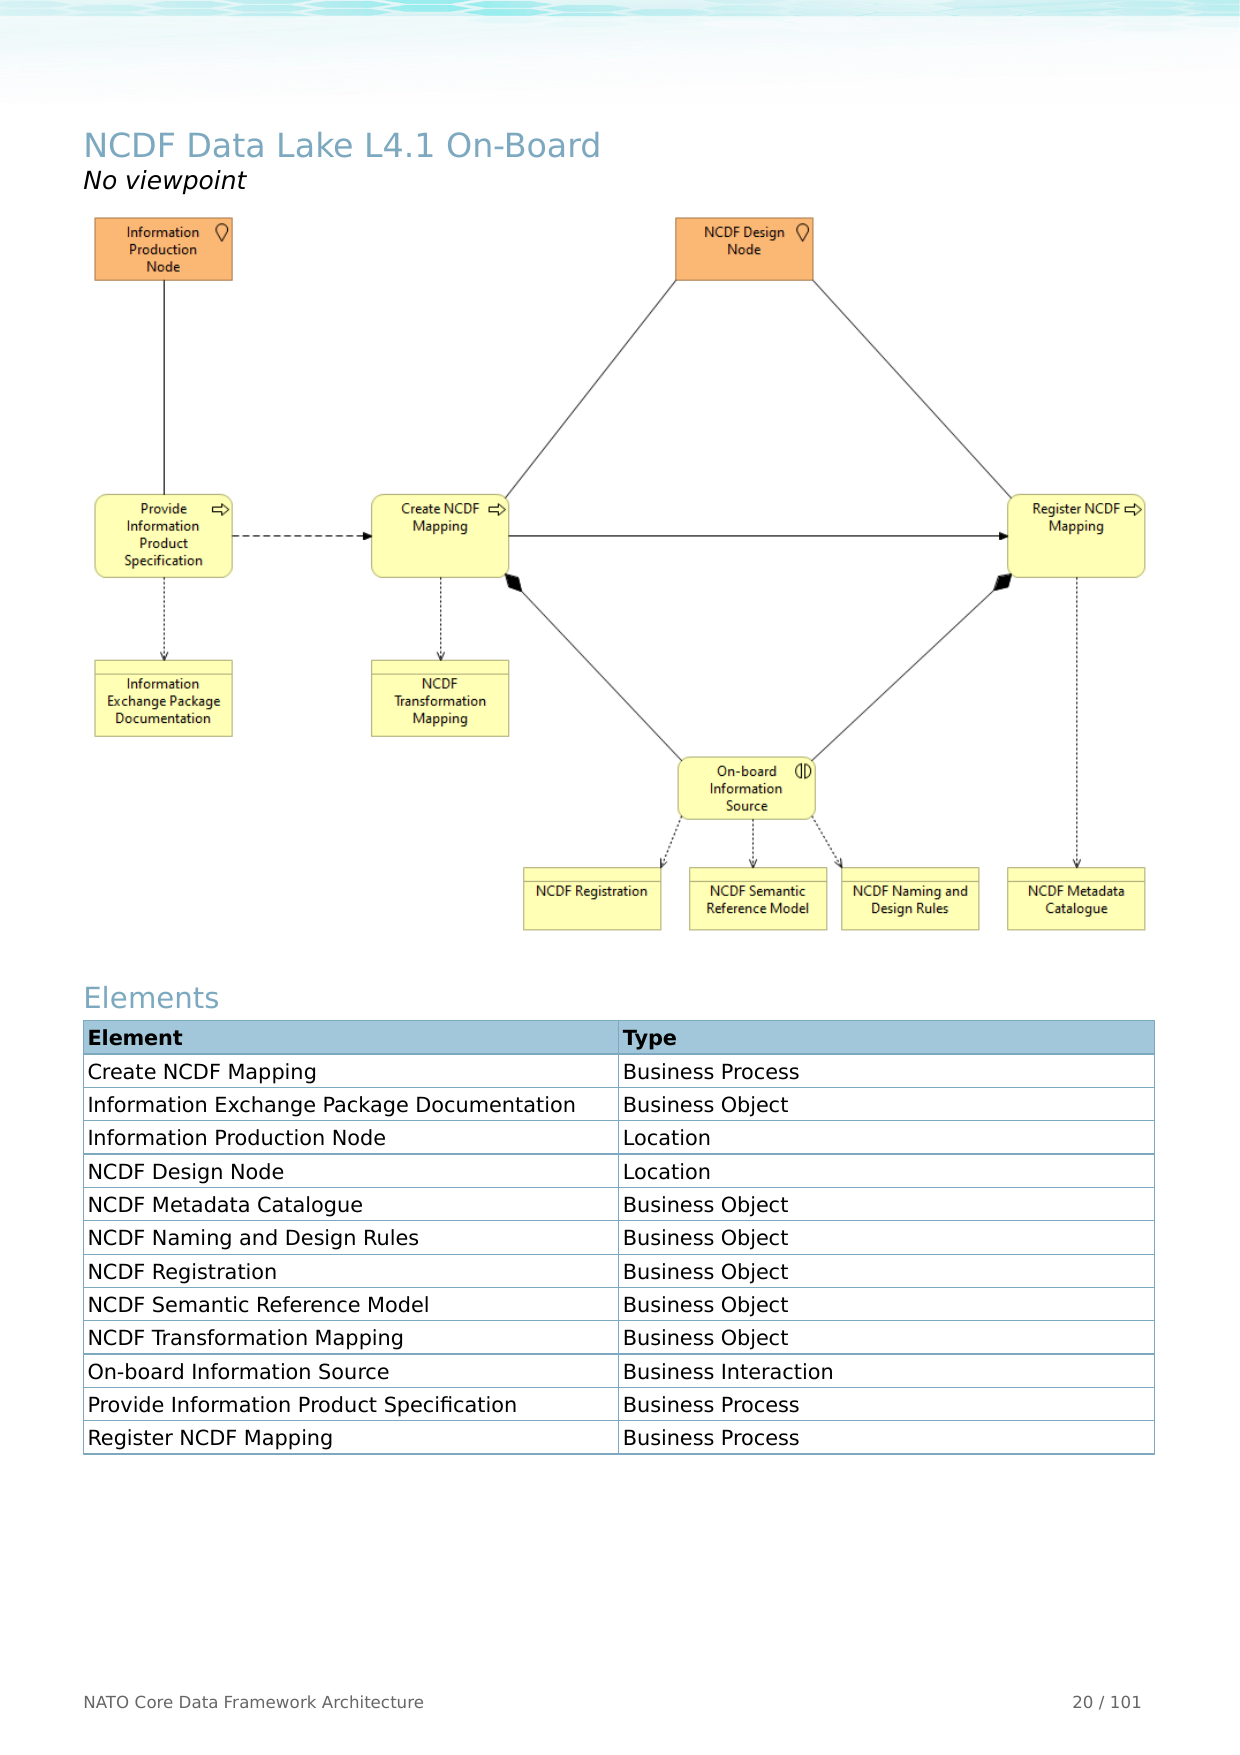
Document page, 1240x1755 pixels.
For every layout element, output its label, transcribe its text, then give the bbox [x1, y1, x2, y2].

text_box NCDF Naming and Design Rules [83, 1220, 618, 1254]
picture [0, 0, 1240, 105]
text_box NCDF Transformation Mapping [83, 1320, 618, 1354]
text_box Business Process [618, 1387, 1155, 1420]
text_box Business Process [618, 1420, 1155, 1454]
text_box No viewpoint [83, 164, 1157, 196]
text_box Business Object [618, 1087, 1155, 1120]
text_box Business Object [618, 1287, 1155, 1320]
text_box Business Object [618, 1254, 1155, 1287]
text_box Elements [83, 949, 1155, 1015]
text_box Create NCDF Mapping [83, 1054, 618, 1087]
text_box NCDF Registration [83, 1254, 618, 1287]
text_box NCDF Design Node [83, 1154, 618, 1187]
text_box NATO Core Data Framework Architecture [83, 1649, 924, 1755]
text_box Information Production Node [83, 1120, 618, 1154]
text_box Business Object [618, 1220, 1155, 1254]
text_box Location [618, 1120, 1155, 1154]
text_box NCDF Metadata Catalogue [83, 1187, 618, 1220]
text_box NCDF Semantic Reference Model [83, 1287, 618, 1320]
text_box Information Exchange Package Documentation [83, 1087, 618, 1120]
text_box Provide Information Product Specification [83, 1387, 618, 1420]
text_box Type [618, 1020, 1155, 1054]
text_box Element [83, 1020, 618, 1054]
text_box Business Process [618, 1054, 1155, 1087]
picture [83, 206, 1157, 942]
text_box Business Object [618, 1187, 1155, 1220]
text_box Register NCDF Mapping [83, 1420, 618, 1454]
text_box Business Object [618, 1320, 1155, 1354]
text_box Business Interaction [618, 1354, 1155, 1387]
text_box 20 [924, 1649, 1093, 1755]
text_box On-board Information Source [83, 1354, 618, 1387]
text_box / 101 [1093, 1649, 1157, 1755]
text_box Location [618, 1154, 1155, 1187]
text_box NCDF Data Lake L4.1 On-Board [83, 124, 1157, 164]
